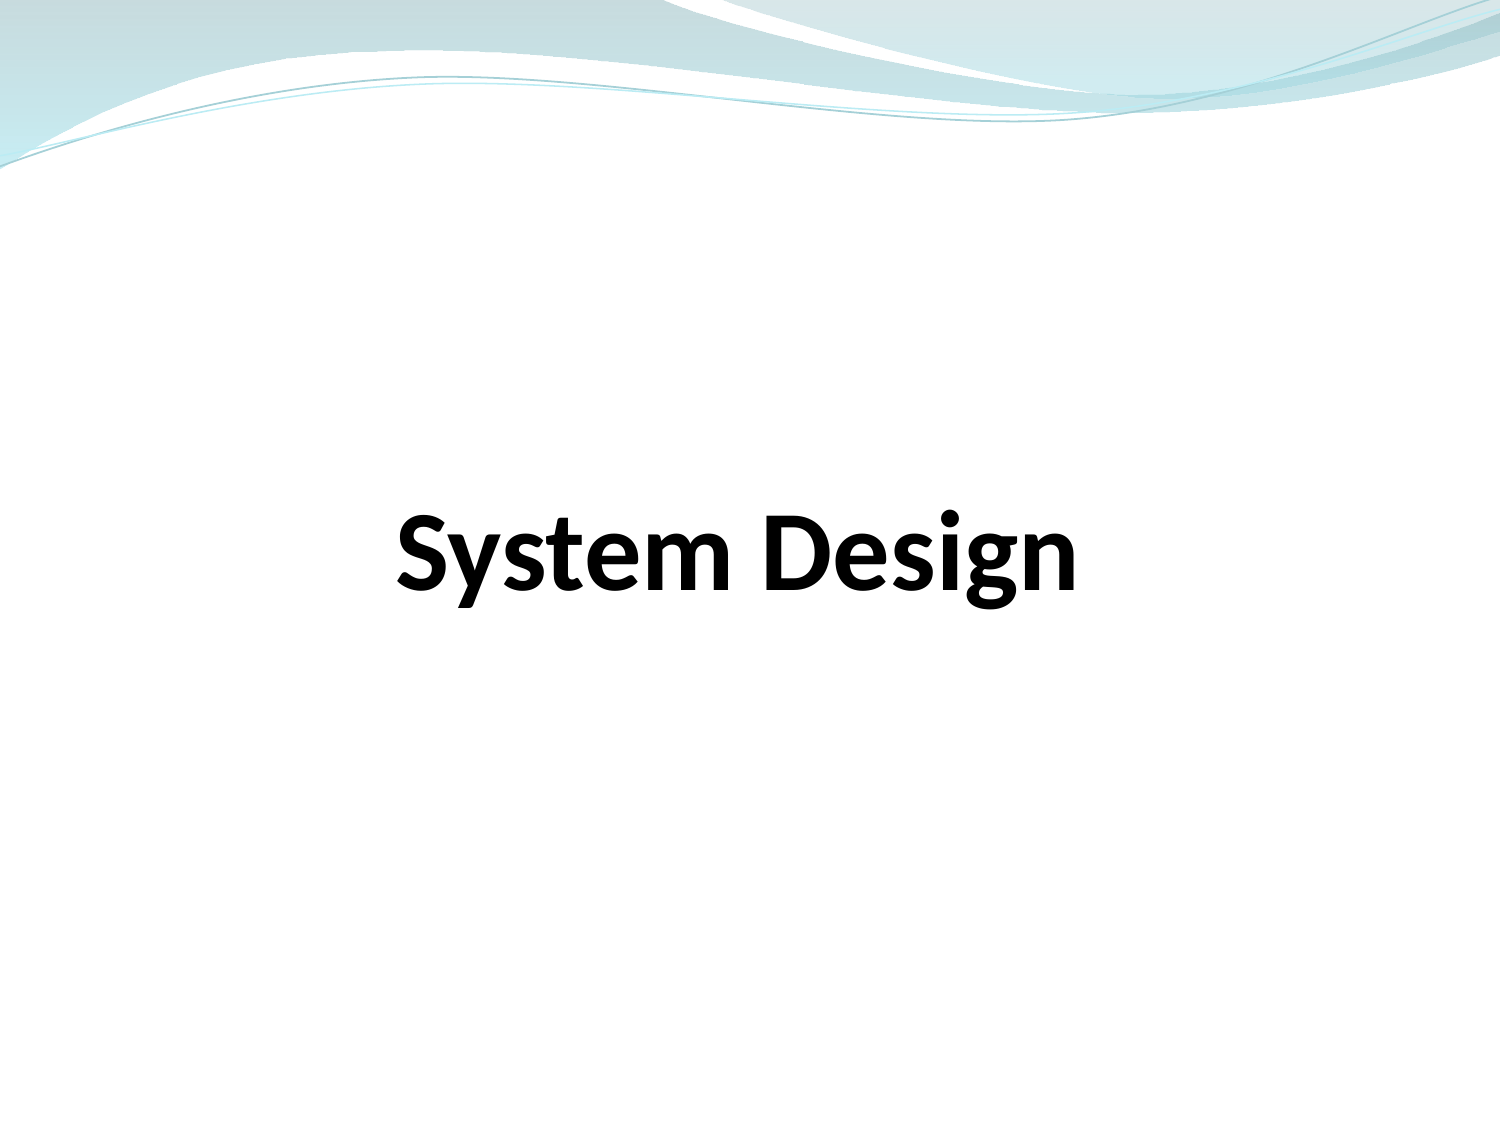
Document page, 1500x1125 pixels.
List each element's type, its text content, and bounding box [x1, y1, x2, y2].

text_box System Design [194, 467, 1282, 622]
